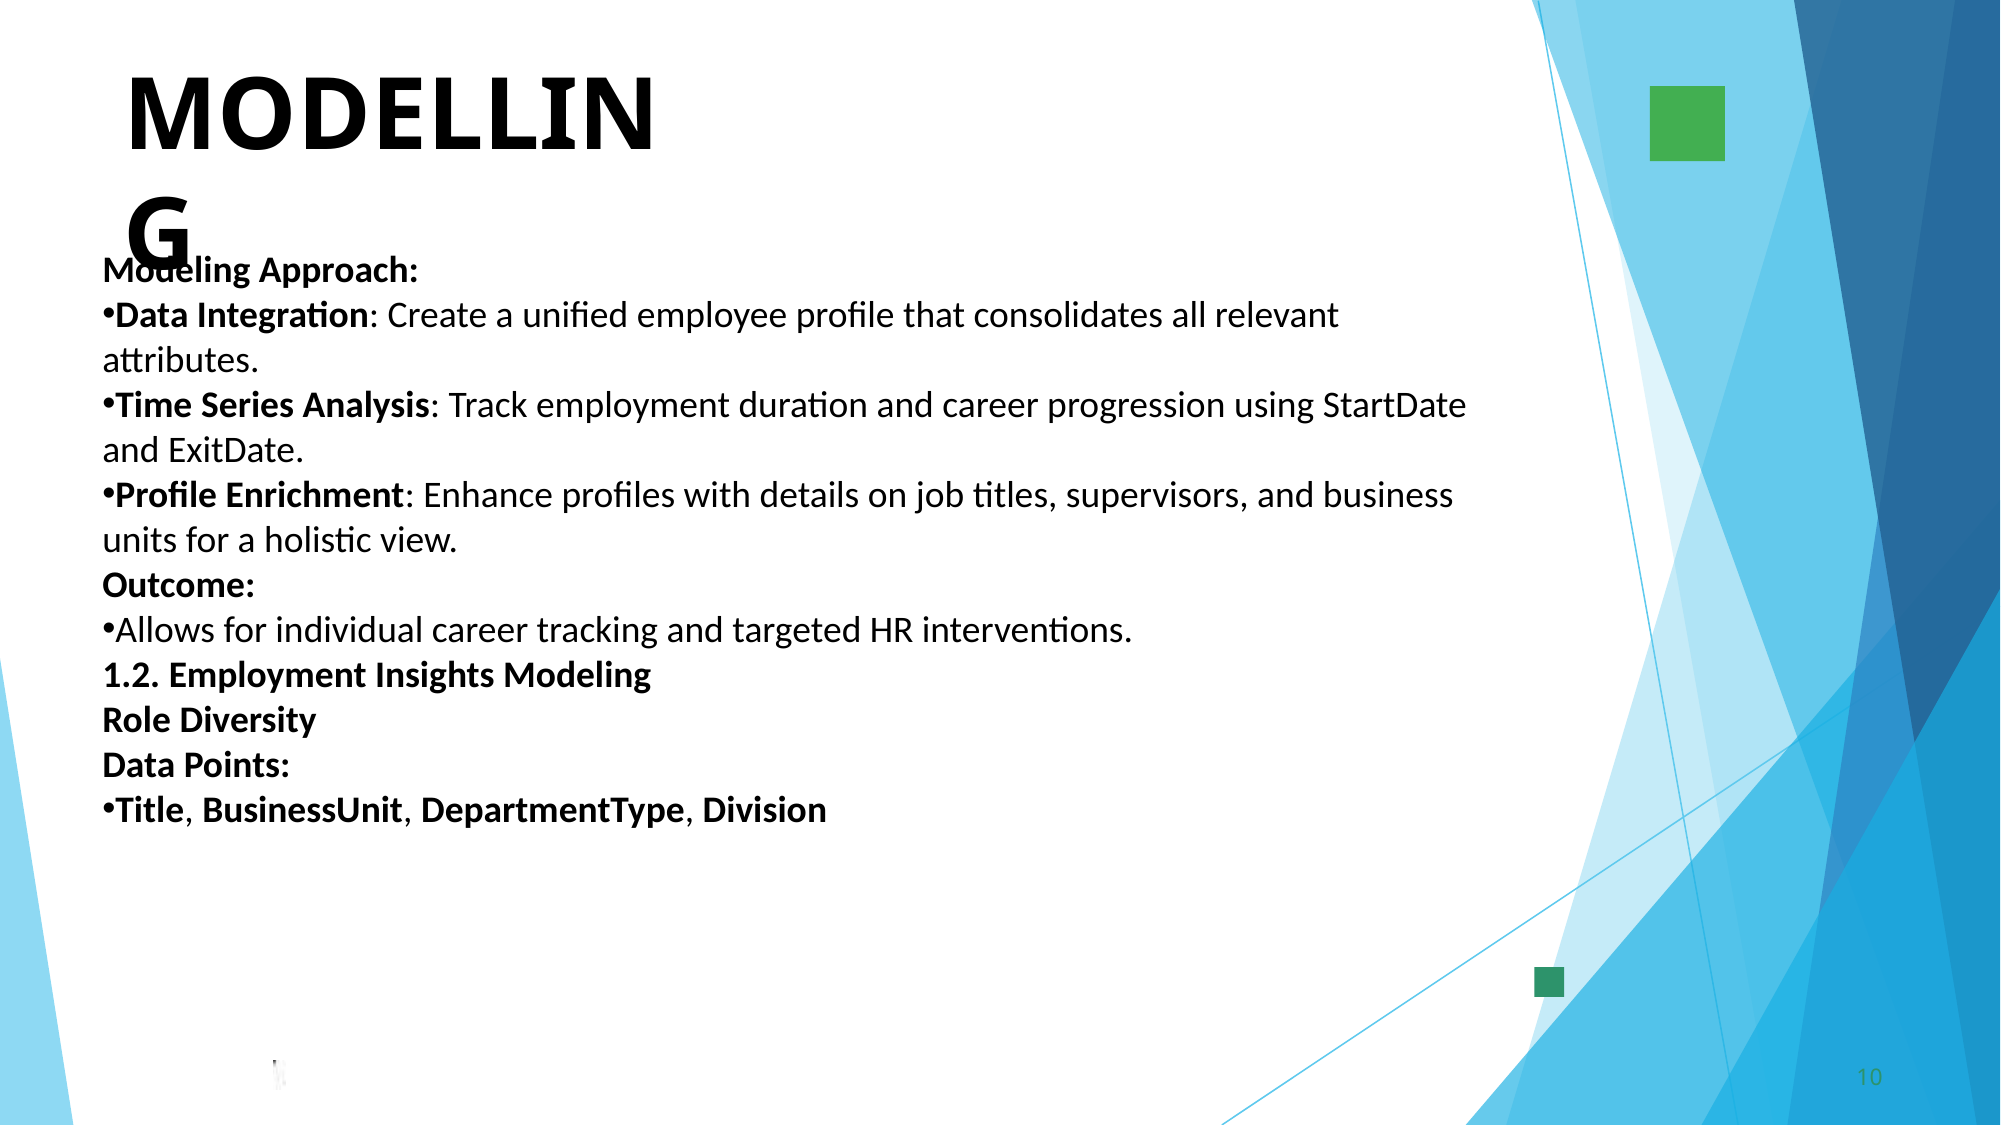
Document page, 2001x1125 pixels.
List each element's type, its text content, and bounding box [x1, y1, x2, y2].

picture [273, 1060, 287, 1091]
text_box 10 [1849, 1061, 1888, 1095]
text_box Modeling Approach: Data Integration: Create a unified employee profile that consolidates all relevant attributes. Time Series Analysis: Track employment duration and career progression using StartDate and ExitDate. Profile Enrichment: Enhance profiles with details on job titles, supervisors, and business units for a holistic view. Outcome: Allows for individual career tracking and targeted HR interventions. 1.2. Employment Insights Modeling Role Diversity Data Points: Title, BusinessUnit, DepartmentType, Division [87, 237, 1503, 838]
text_box MODELLING [121, 47, 664, 237]
text_box [1649, 86, 1725, 162]
text_box [1534, 967, 1565, 997]
